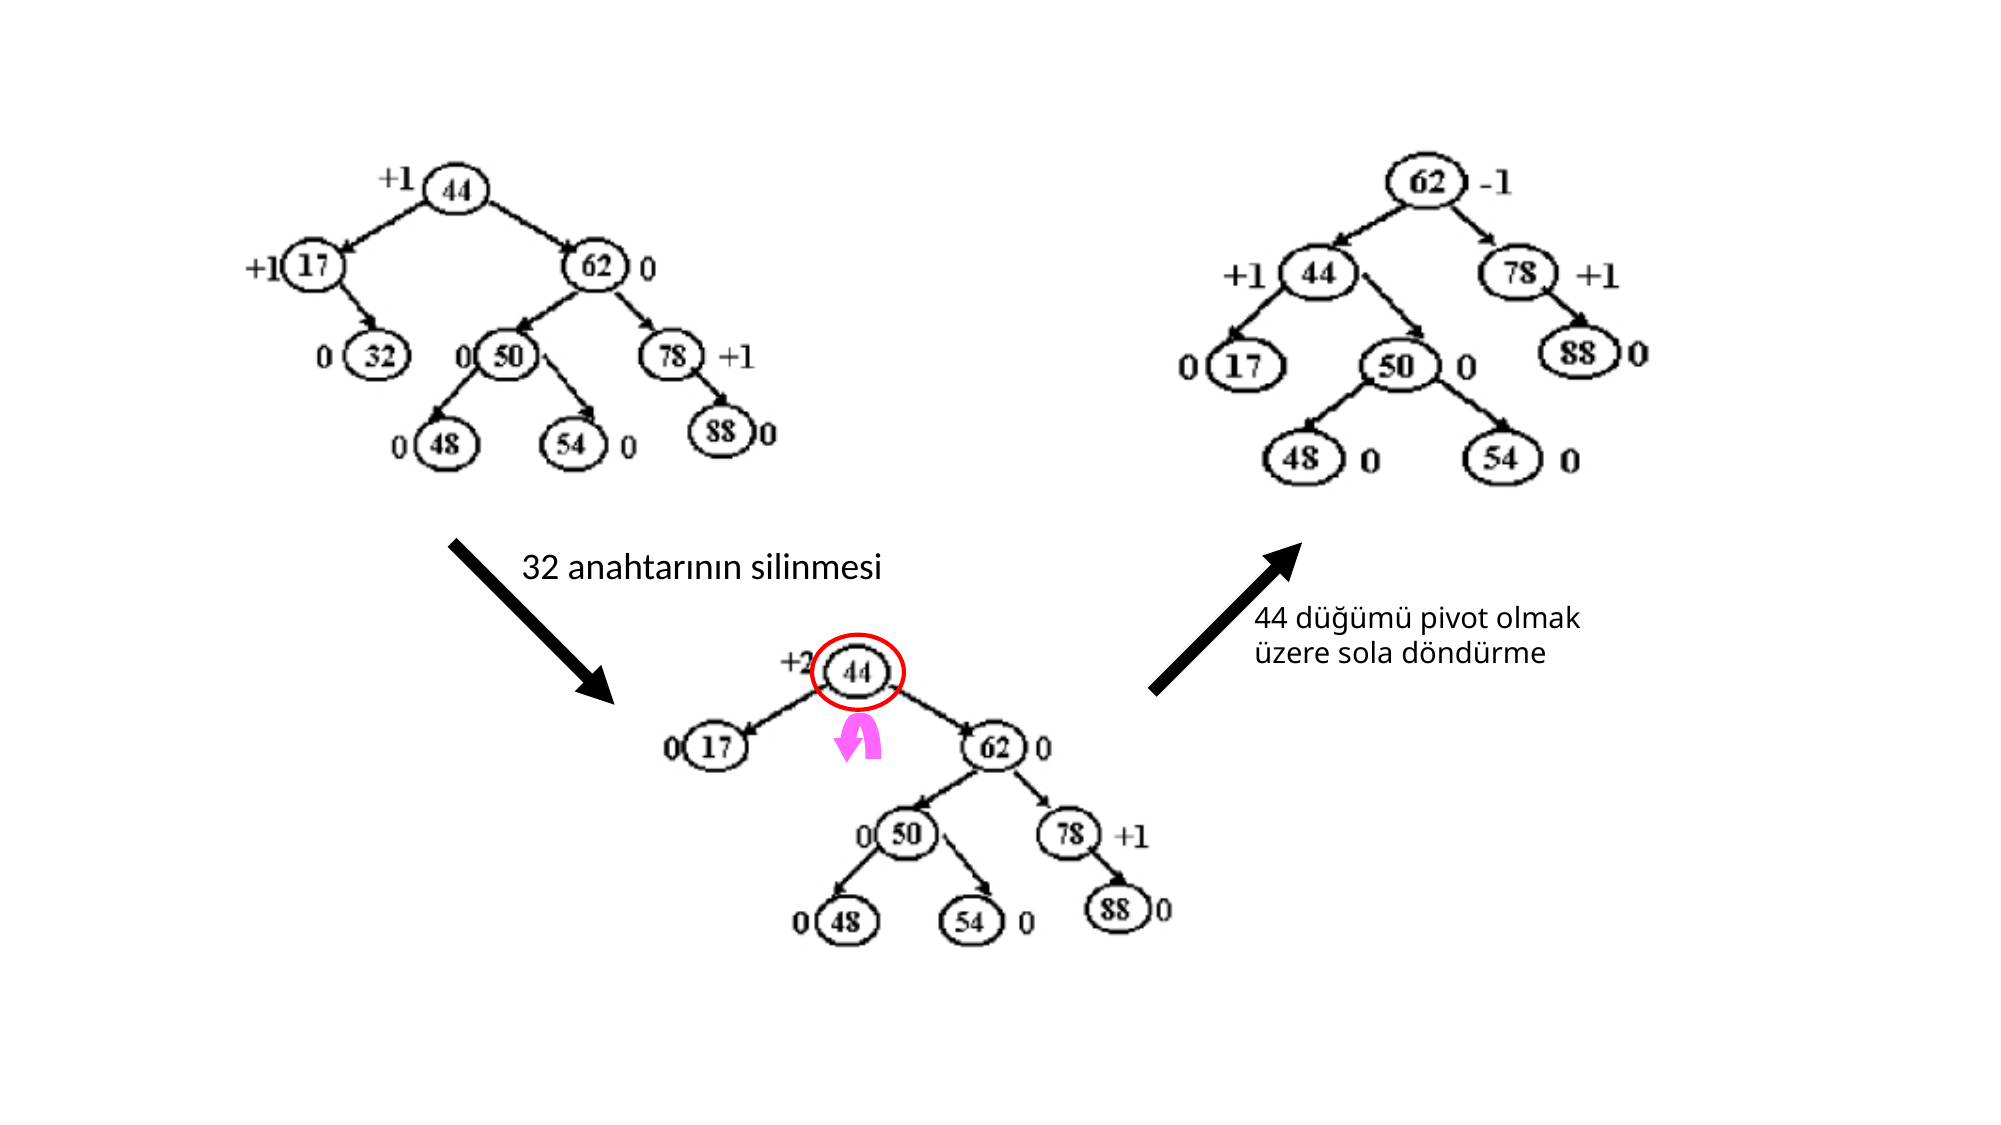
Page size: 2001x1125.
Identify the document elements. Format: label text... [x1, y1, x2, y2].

text_box 44 düğümü pivot olmak üzere sola döndürme [1239, 592, 1628, 727]
picture [239, 154, 778, 476]
text_box [1252, 542, 1303, 592]
picture [1170, 145, 1653, 493]
picture [655, 635, 1178, 955]
text_box 32 anahtarının silinmesi [498, 534, 964, 595]
text_box [451, 542, 615, 705]
